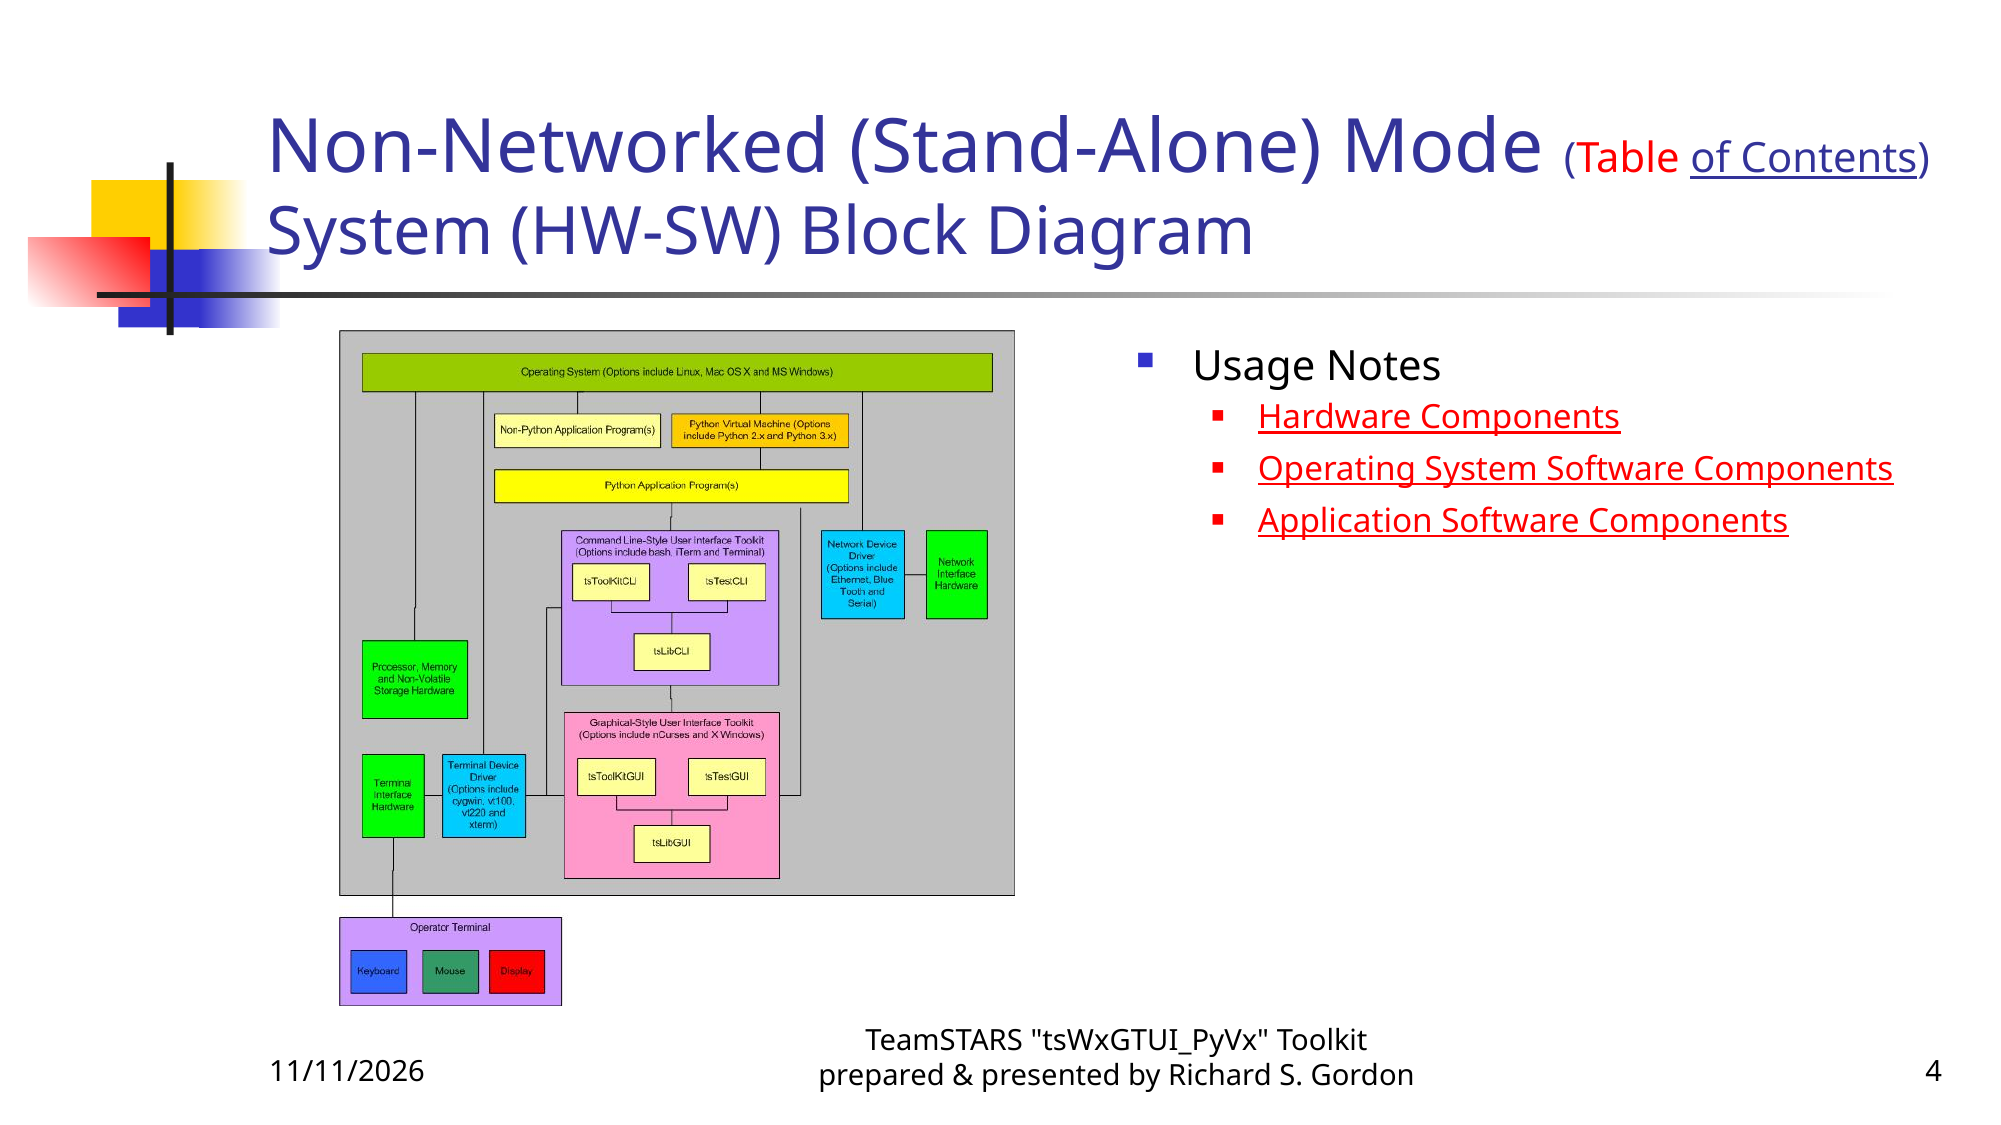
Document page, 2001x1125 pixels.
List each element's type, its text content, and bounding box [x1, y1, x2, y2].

slide_number 4 [1540, 1023, 1958, 1100]
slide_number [253, 1023, 672, 1100]
title Non-Networked (Stand-Alone) Mode (Table of Contents) System (HW-SW) Block Diagram [251, 34, 1957, 276]
list Usage Notes Hardware Components Operating System Software Components Application Software Components [1120, 330, 1959, 1007]
footer TeamSTARS "tsWxGTUI_PyVx" Toolkit prepared & presented by Richard S. Gordon [799, 1023, 1434, 1100]
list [339, 330, 1016, 1007]
